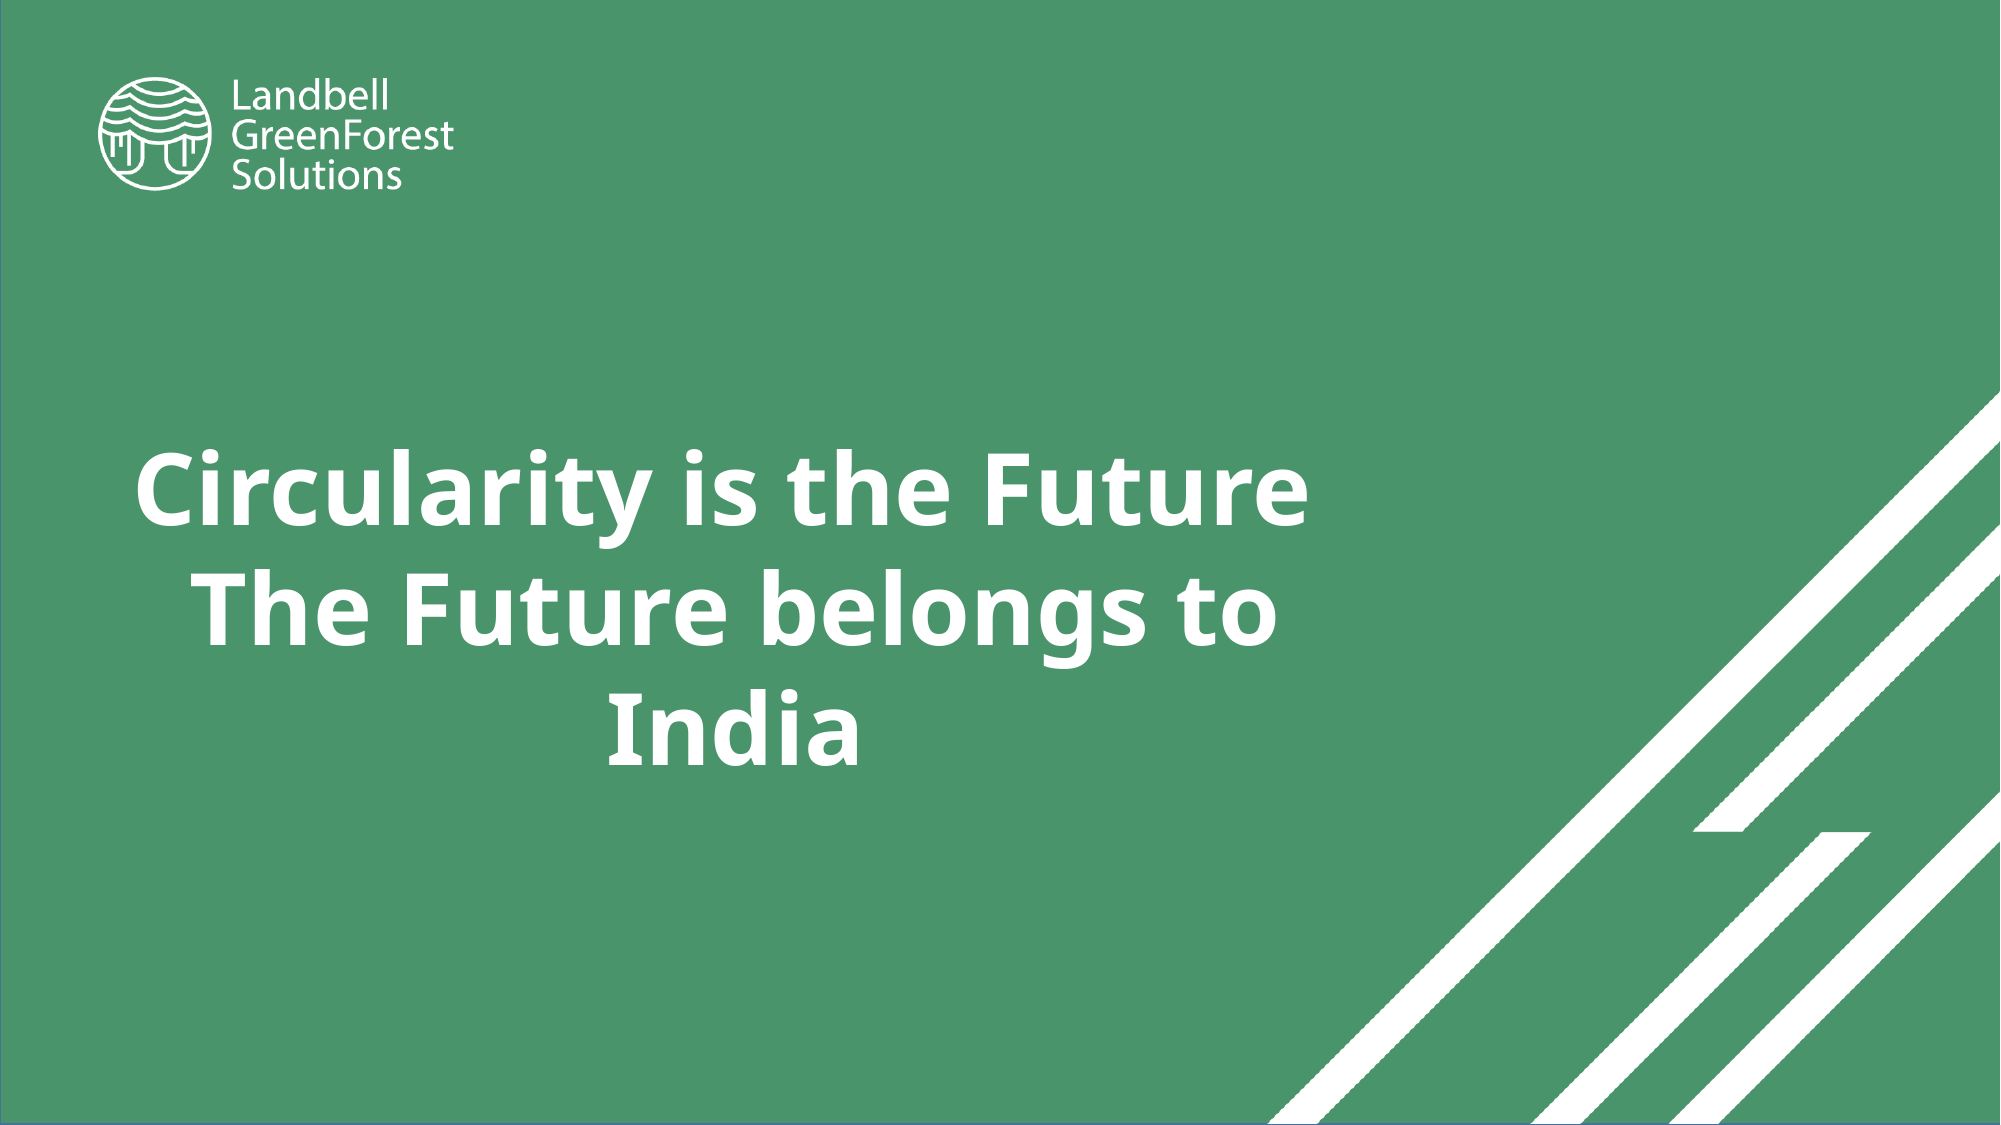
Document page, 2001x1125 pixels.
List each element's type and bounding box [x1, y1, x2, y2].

picture [5, 0, 2000, 1124]
text_box [0, 0, 2000, 1125]
